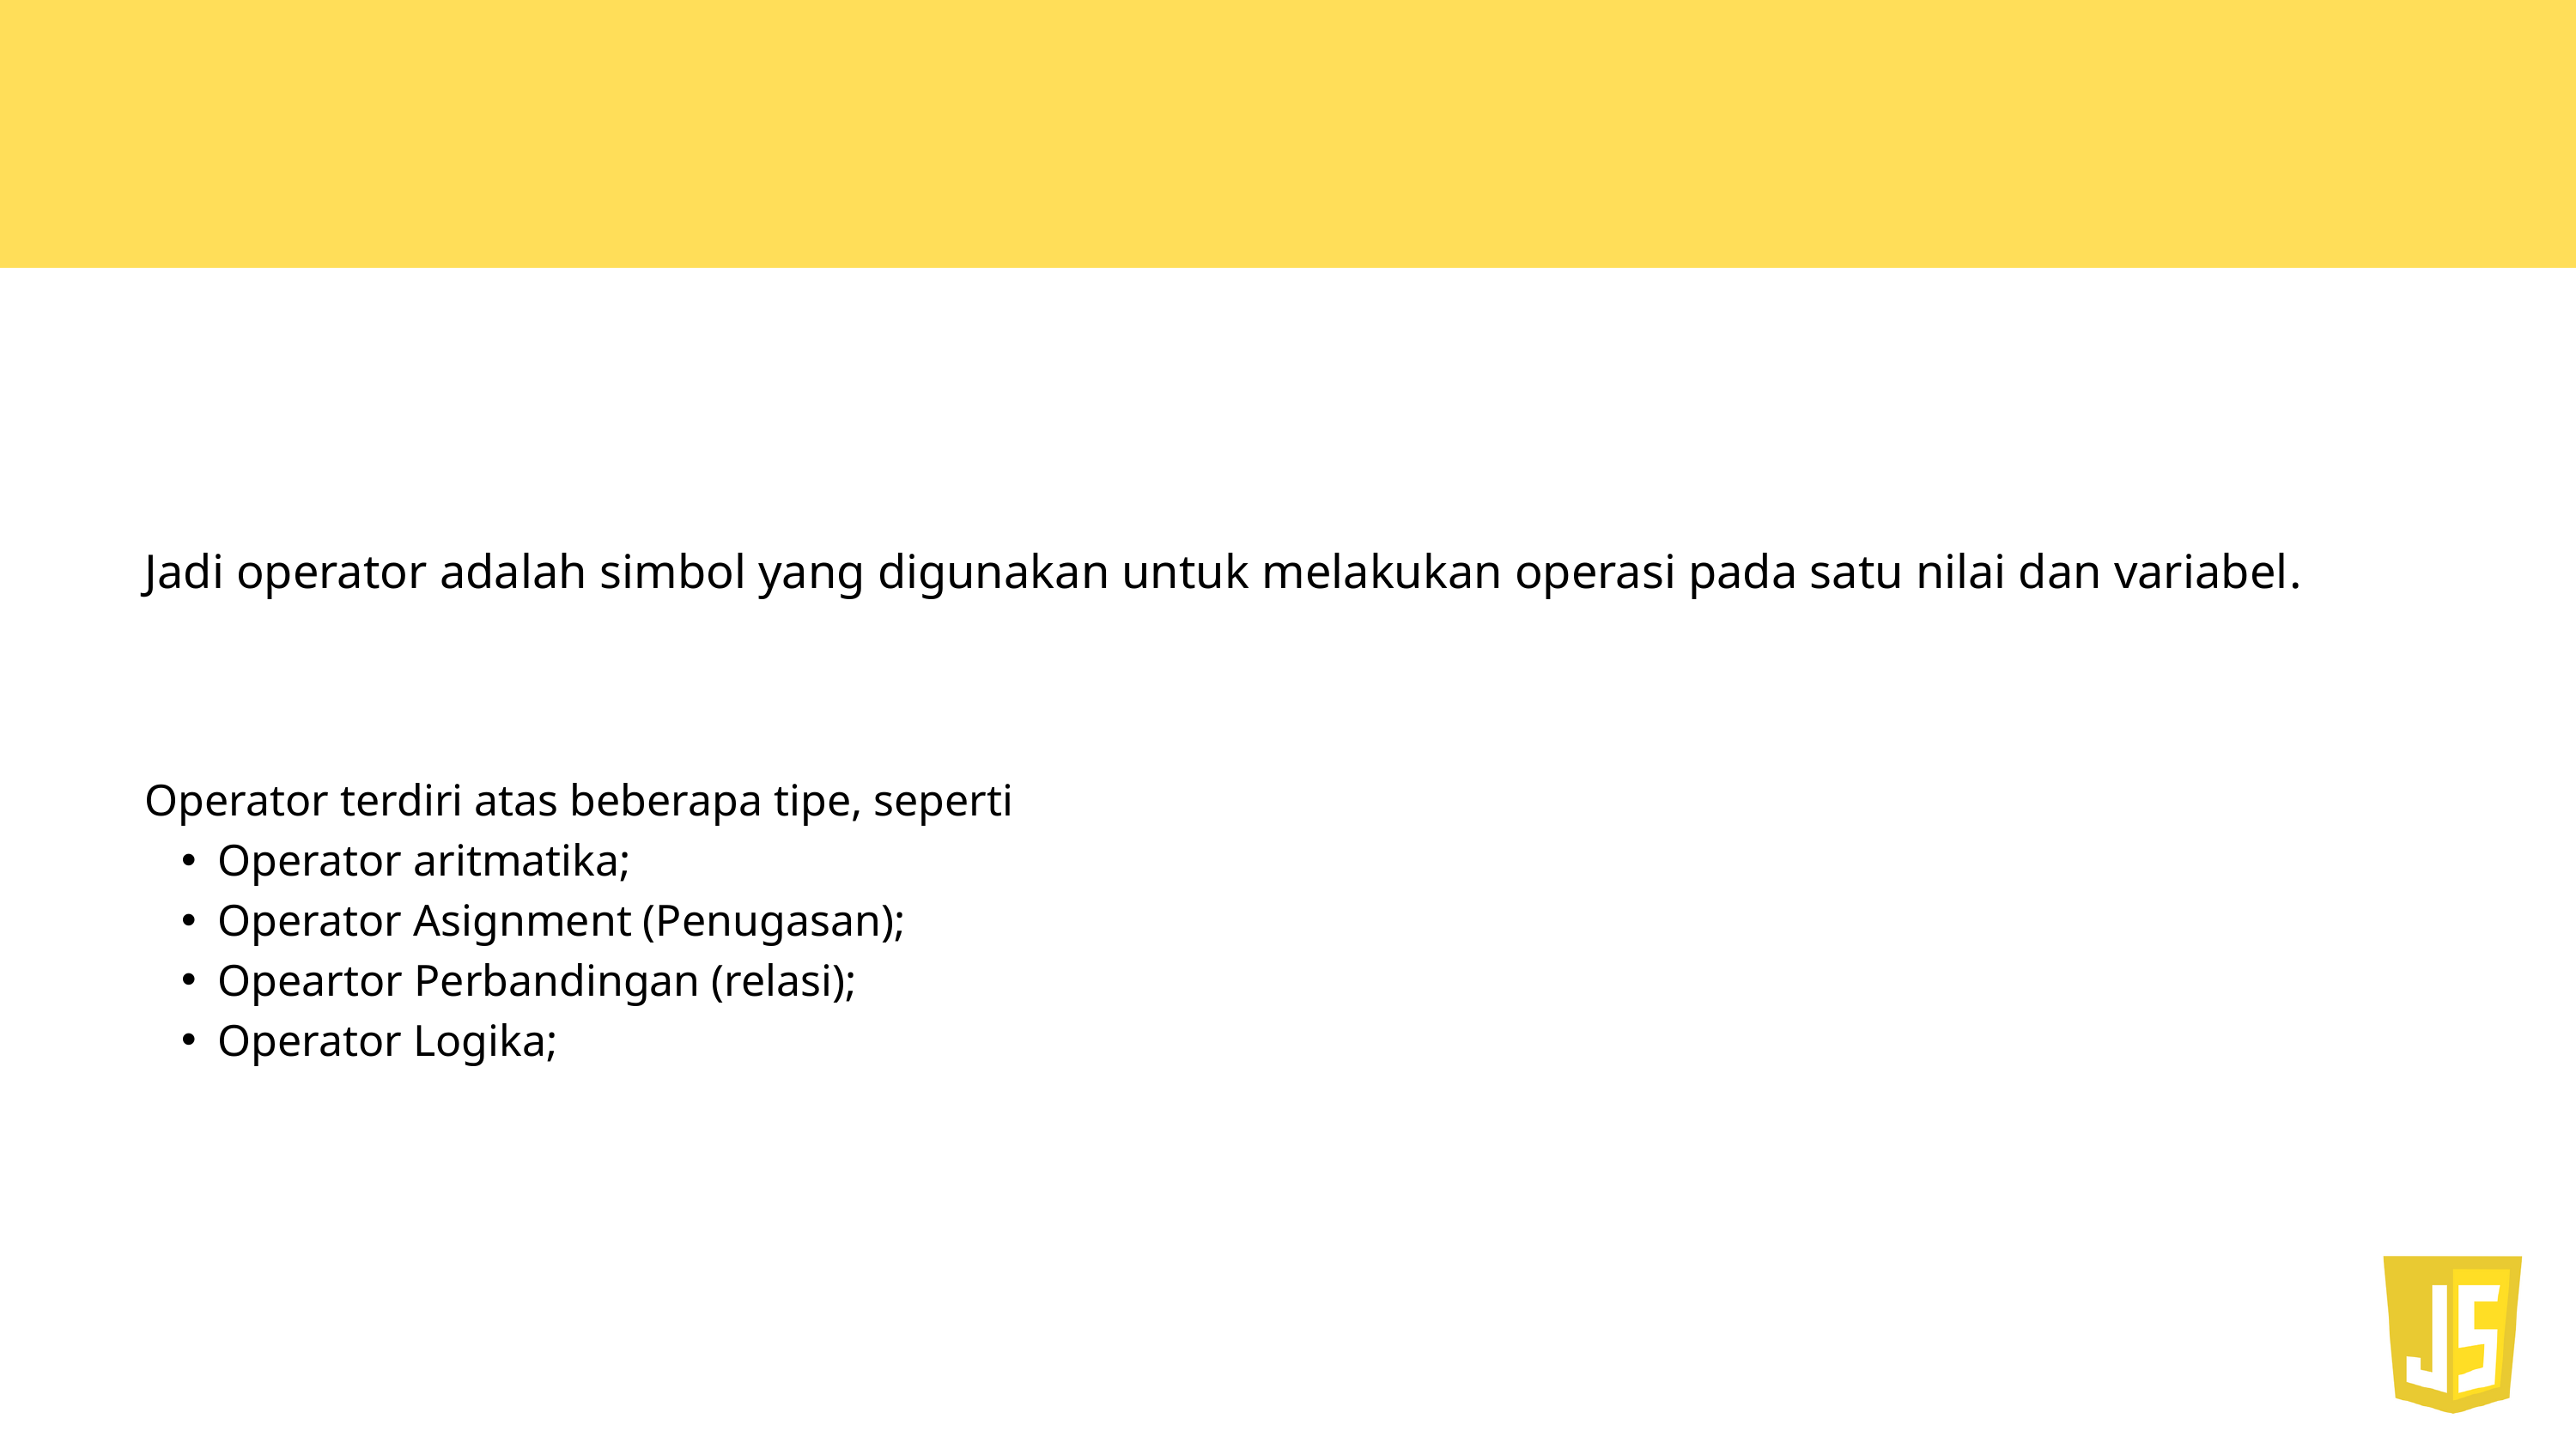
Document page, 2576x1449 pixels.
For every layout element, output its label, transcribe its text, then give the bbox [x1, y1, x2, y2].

text_box [2377, 1250, 2529, 1419]
text_box Operator terdiri atas beberapa tipe, seperti Operator aritmatika; Operator Asignment (Penugasan); Opeartor Perbandingan (relasi); Operator Logika; [144, 764, 2432, 1125]
text_box Jadi operator adalah simbol yang digunakan untuk melakukan operasi pada satu nilai dan variabel. [144, 537, 2432, 598]
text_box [0, 0, 2576, 268]
